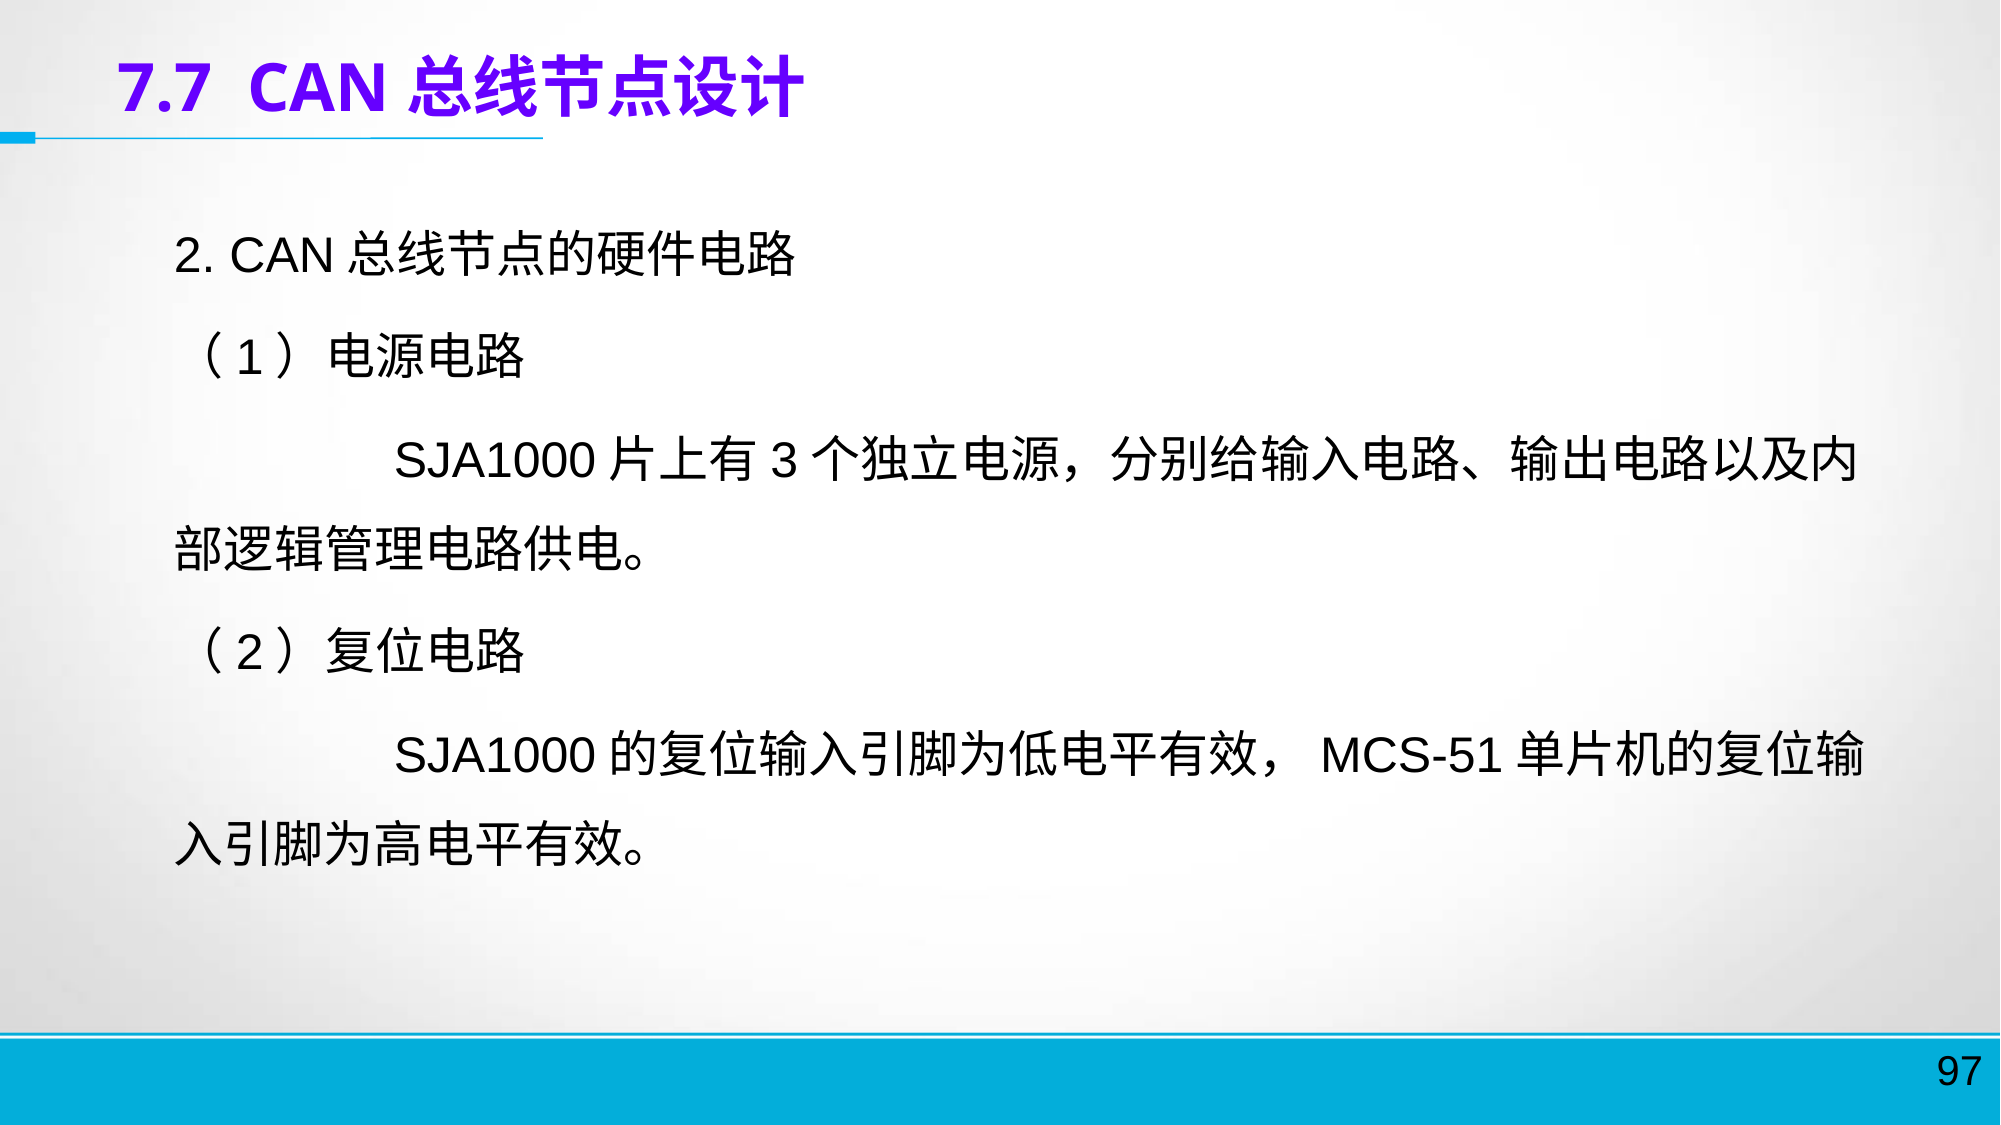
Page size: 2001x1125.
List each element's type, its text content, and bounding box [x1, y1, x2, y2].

slide_number 97 [1531, 1036, 1999, 1115]
list 2. CAN总线节点的硬件电路 （1）电源电路 SJA1000片上有3个独立电源，分别给输入电路、输出电路以及内部逻辑管理电路供电。 （2）复位电路 SJA1000的复位输入引脚为低电平有效，MCS-51单片机的复位输入引脚为高电平有效。 [102, 184, 1903, 988]
title 7.7 CAN总线节点设计 [102, 42, 1903, 138]
picture [0, 0, 2000, 1032]
